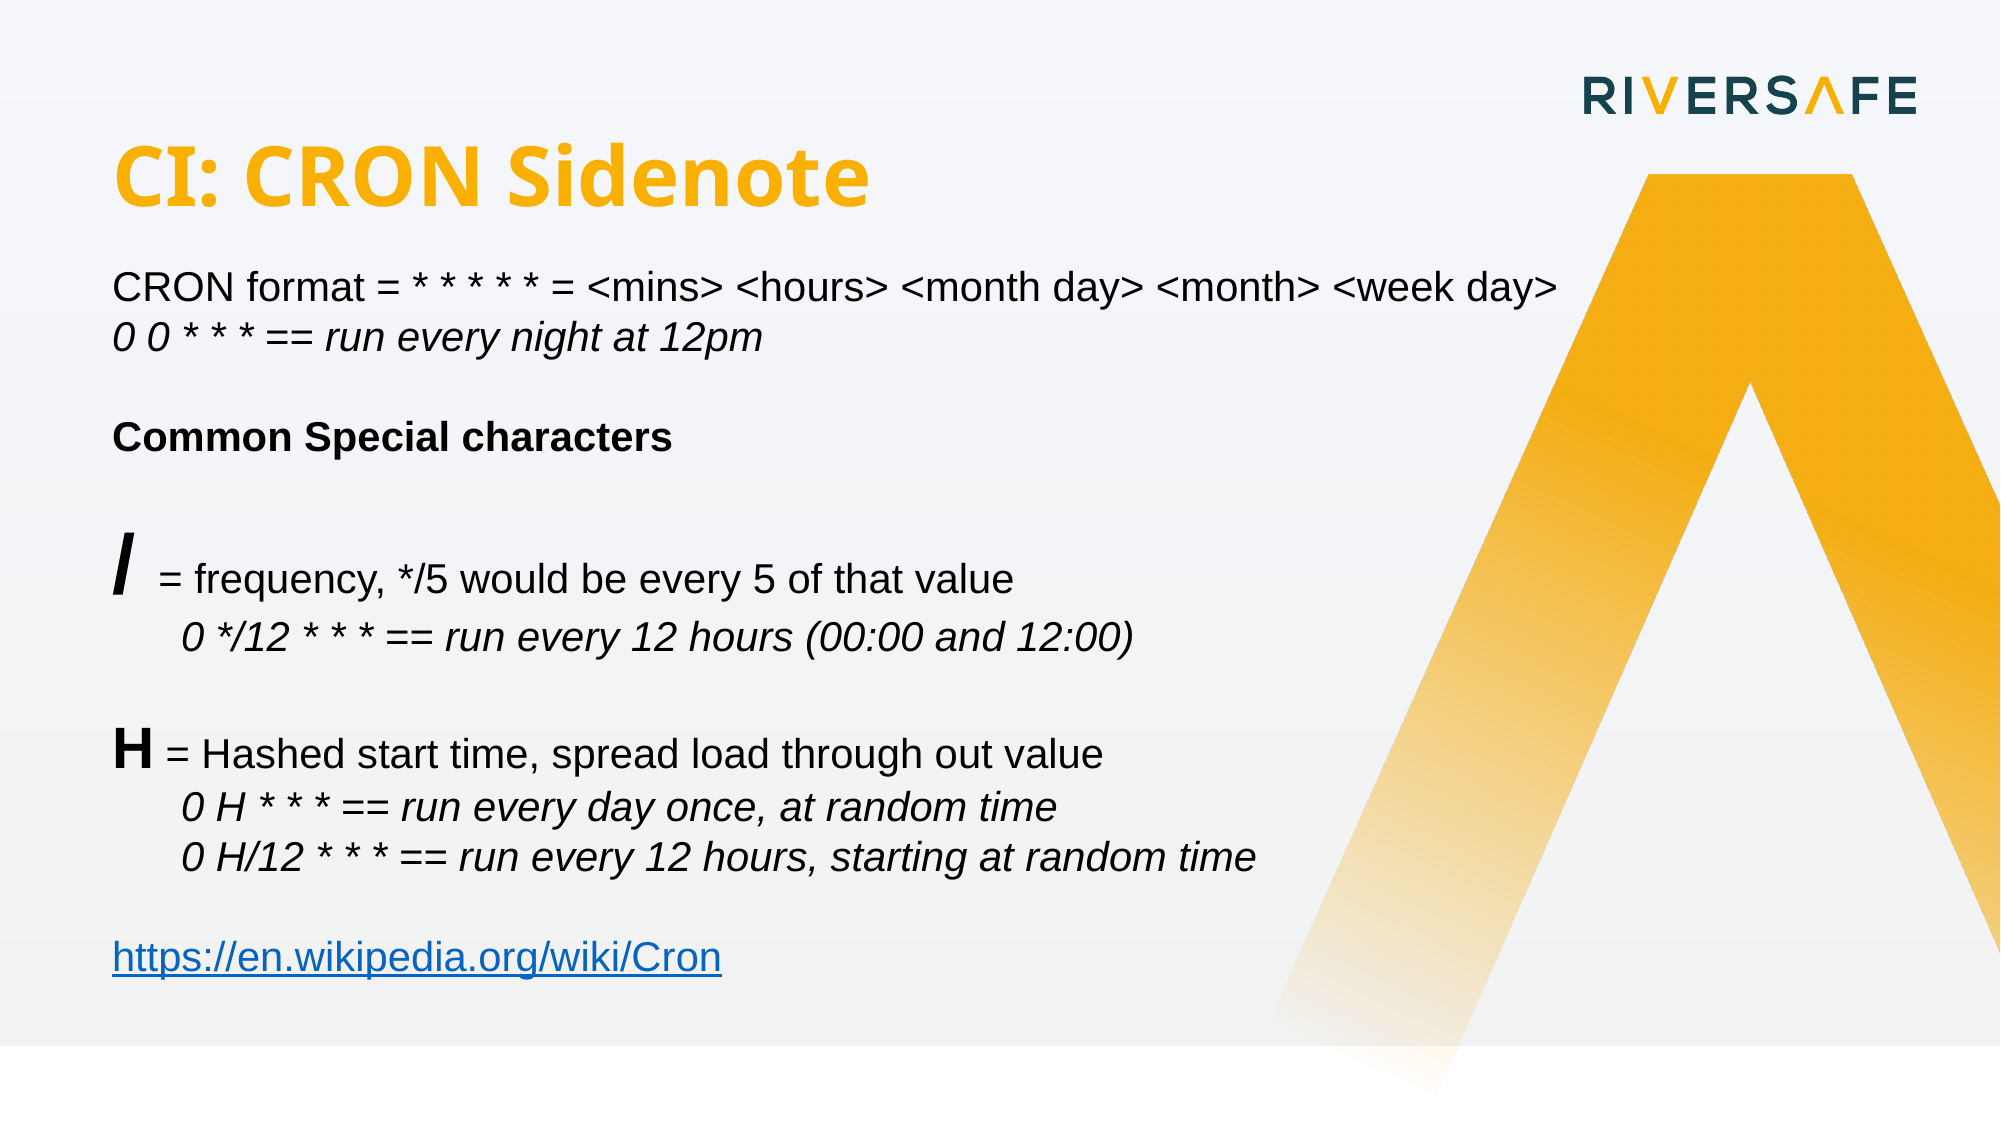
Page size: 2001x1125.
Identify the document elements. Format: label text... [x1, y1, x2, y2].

picture [1584, 75, 1916, 115]
picture [1206, 174, 2001, 1125]
text_box CI: CRON Sidenote [97, 126, 1497, 207]
text_box CRON format = * * * * * = <mins> <hours> <month day> <month> <week day> 0 0 * * * == run every night at 12pm Common Special characters / = frequency, */5 would be every 5 of that value 0 */12 * * * == run every 12 hours (00:00 and 12:00) H = Hashed start time, spread load through out value 0 H * * * == run every day once, at random time 0 H/12 * * * == run every 12 hours, starting at random time https://en.wikipedia.org/wiki/Cron [97, 252, 1701, 382]
